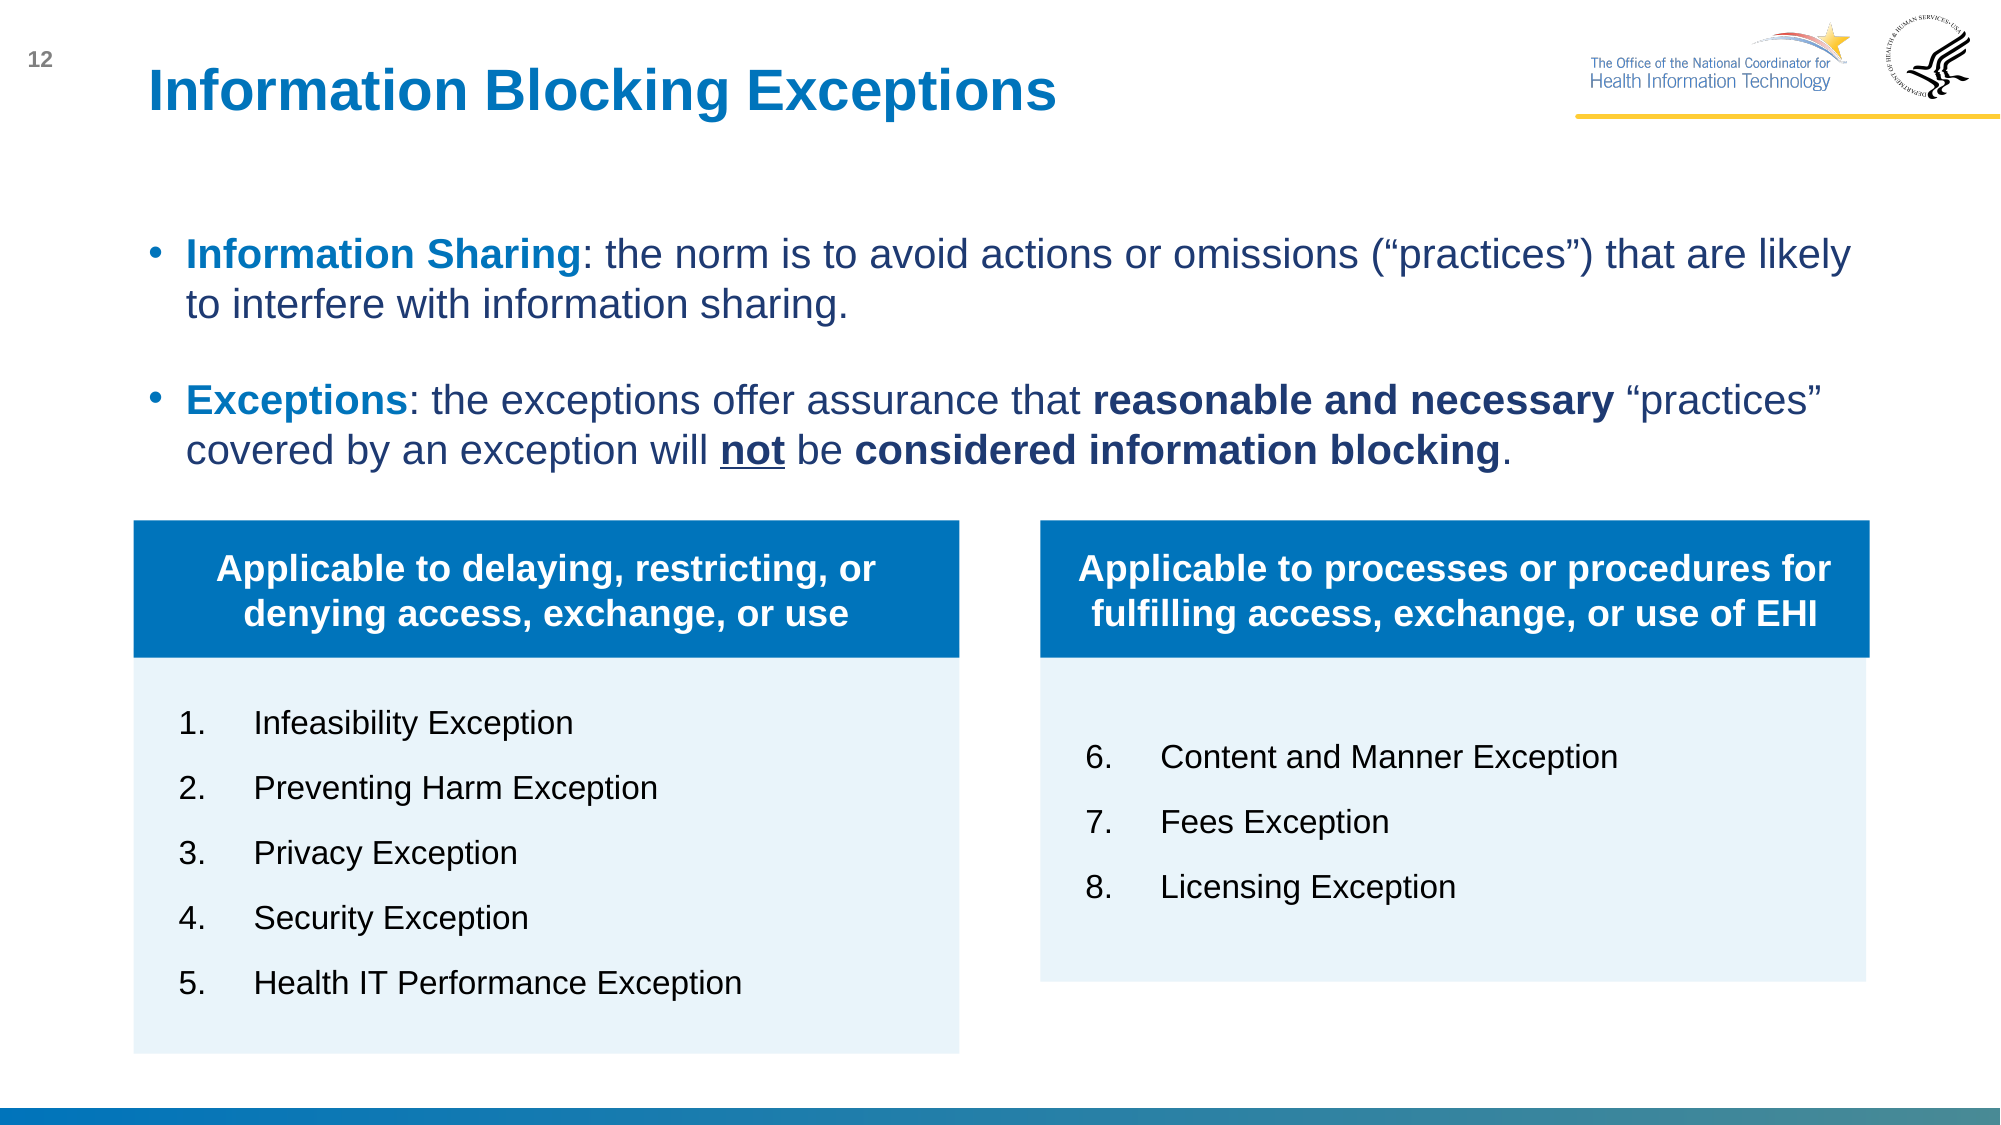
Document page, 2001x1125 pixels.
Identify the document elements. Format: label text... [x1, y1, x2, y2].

text_box Content and Manner Exception Fees Exception Licensing Exception [1039, 659, 1867, 983]
title Information Blocking Exceptions [133, 52, 1510, 190]
text_box Infeasibility Exception Preventing Harm Exception Privacy Exception Security Exception Health IT Performance Exception [132, 659, 960, 1055]
picture [1591, 22, 1850, 91]
picture [1886, 15, 1970, 99]
text_box Applicable to delaying, restricting, or denying access, exchange, or use [132, 519, 960, 659]
text_box Applicable to processes or procedures for fulfilling access, exchange, or use of EHI [1039, 519, 1871, 659]
list Information Sharing: the norm is to avoid actions or omissions (“practices”) that are likely to interfere with information sharing. Exceptions: the exceptions offer assurance that reasonable and necessary “practices” covered by an exception will not be considered information blocking. [133, 219, 1870, 499]
